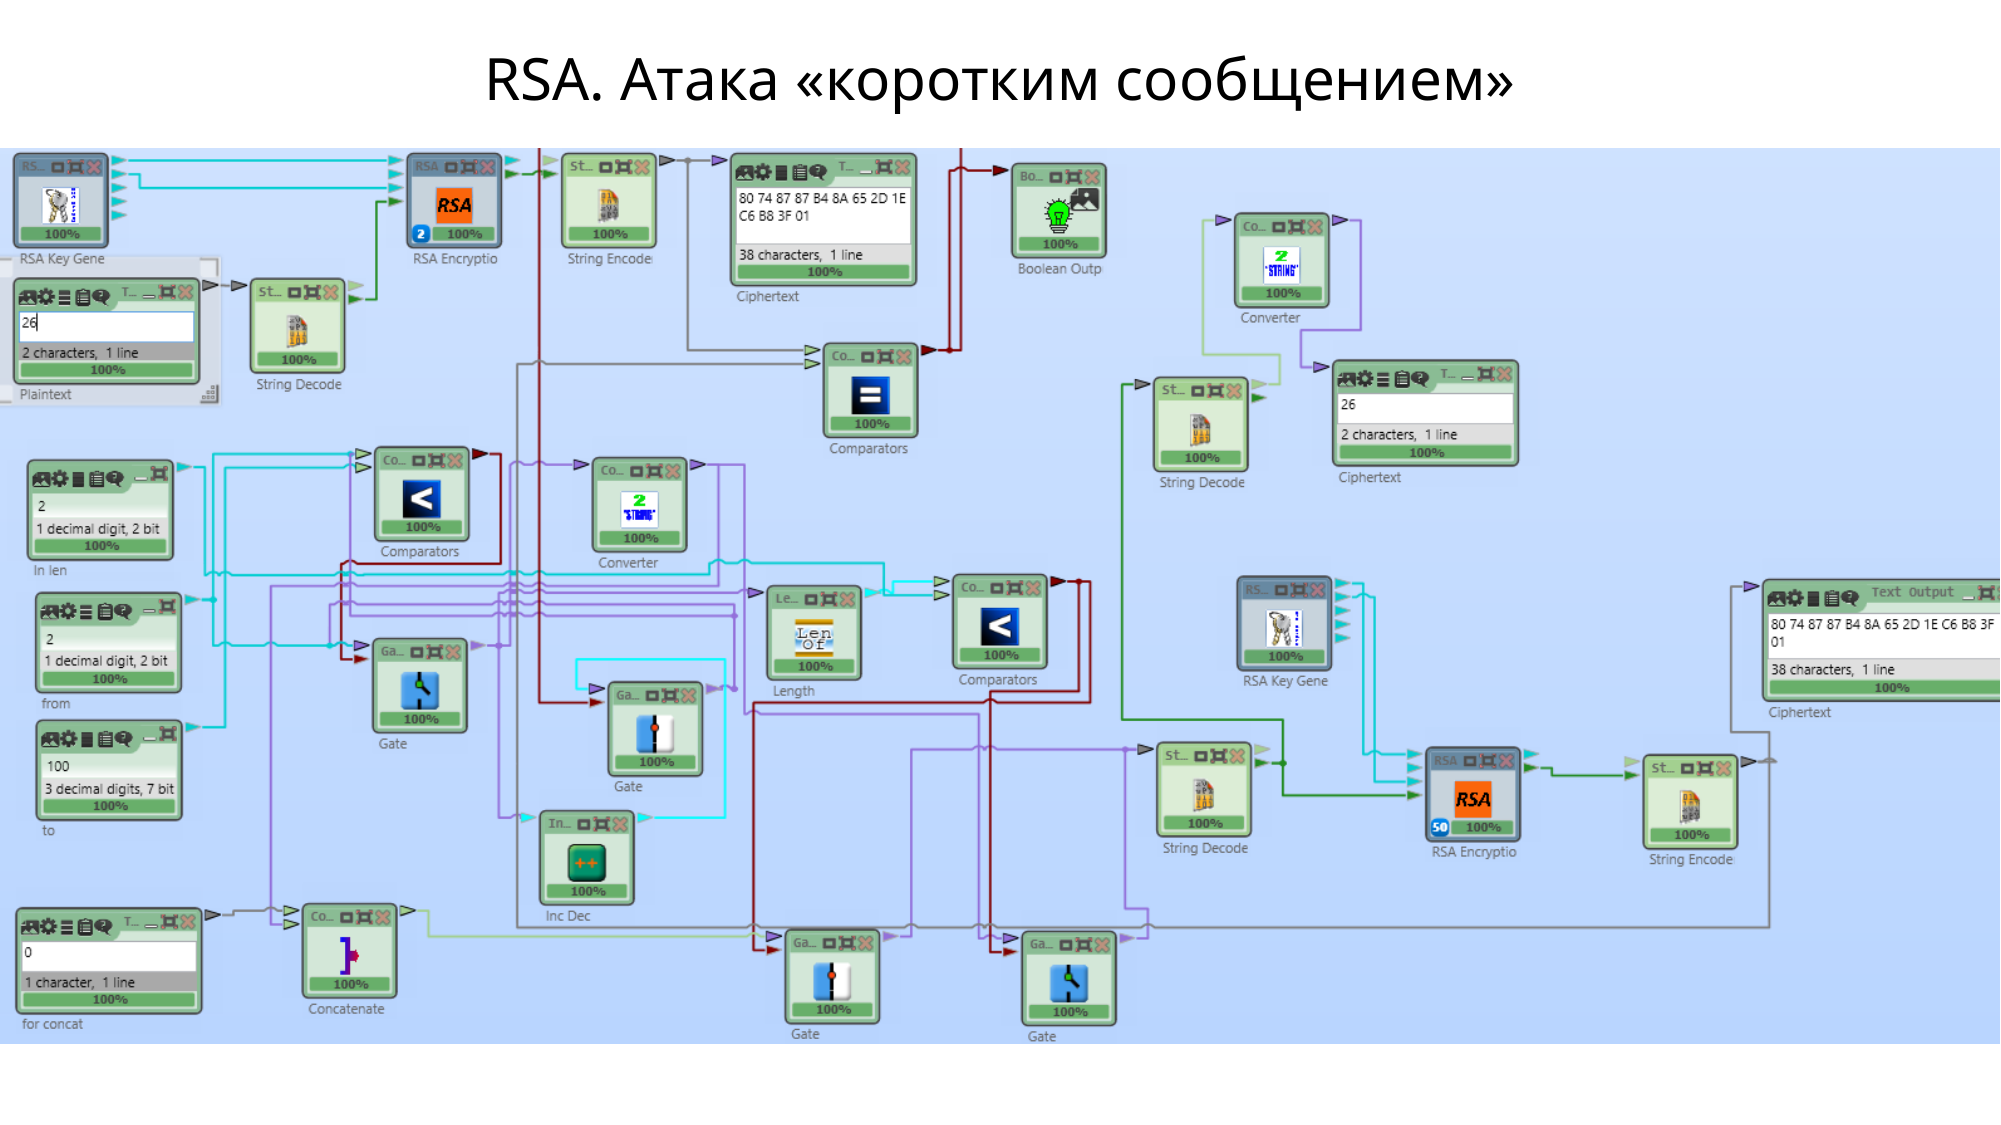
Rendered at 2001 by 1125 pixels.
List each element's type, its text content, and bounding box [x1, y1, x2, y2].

picture [0, 148, 2000, 1044]
title RSA. Атака «коротким сообщением» [0, 14, 2000, 148]
